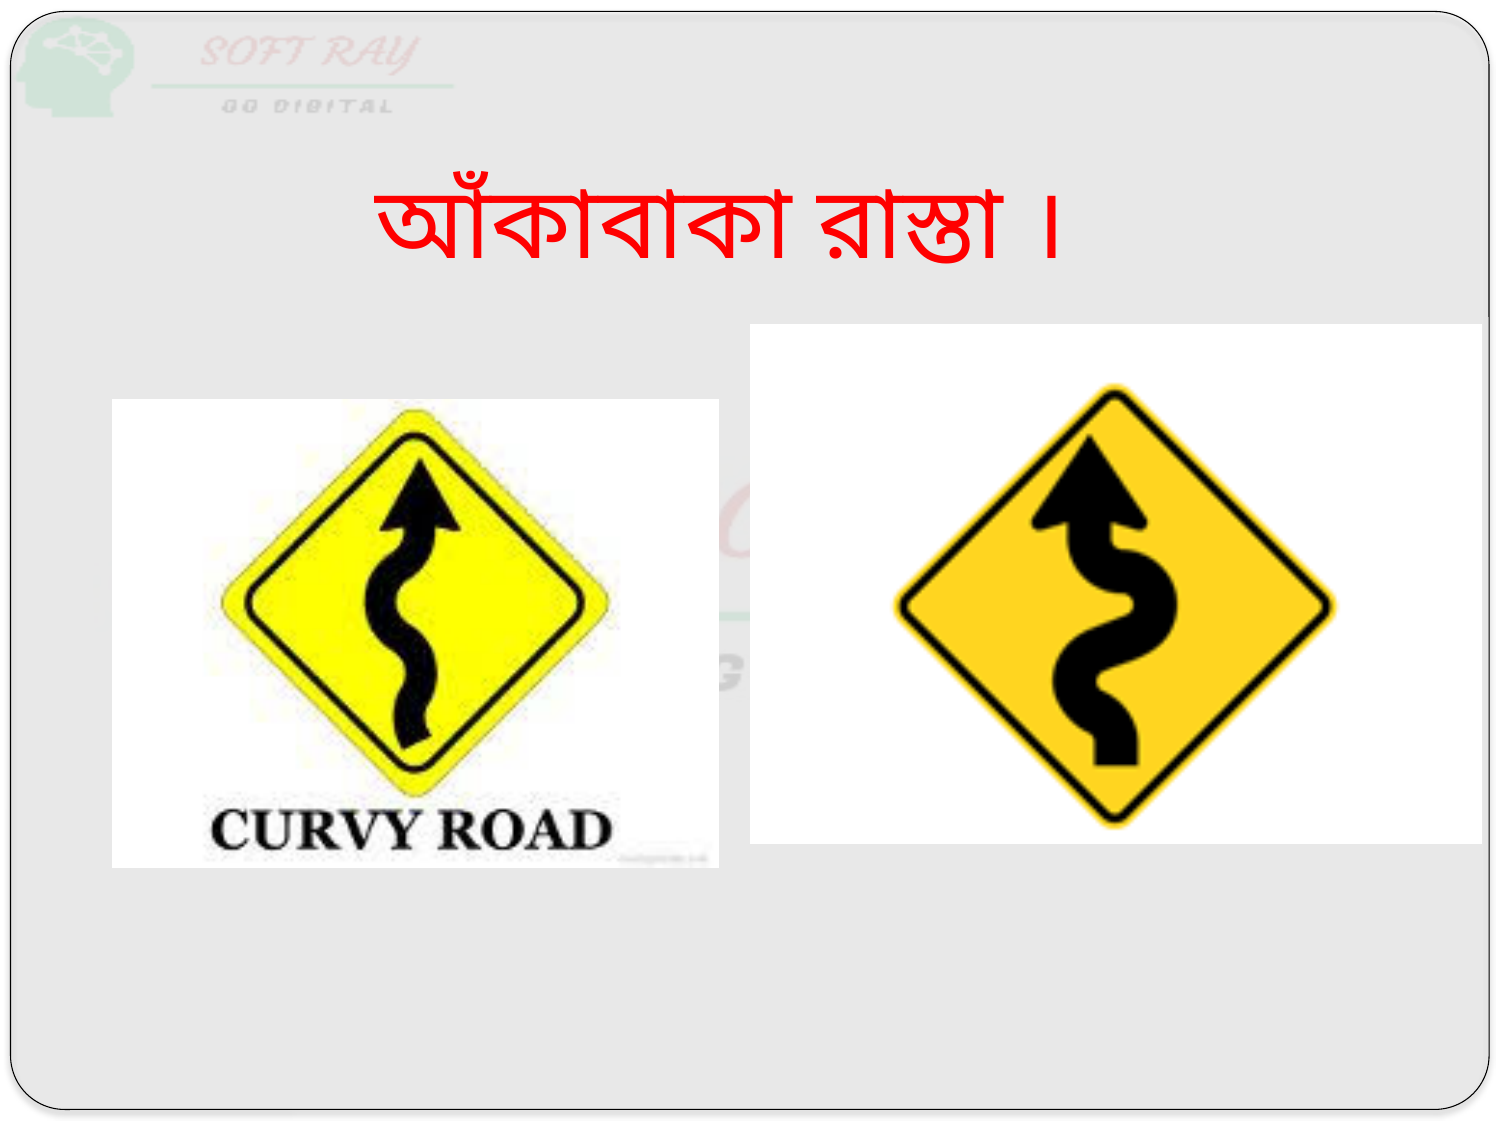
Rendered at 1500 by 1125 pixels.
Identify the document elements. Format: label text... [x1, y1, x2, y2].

picture [749, 324, 1482, 844]
picture [112, 399, 719, 868]
text_box আঁকাবাকা রাস্তা । [360, 150, 1108, 331]
